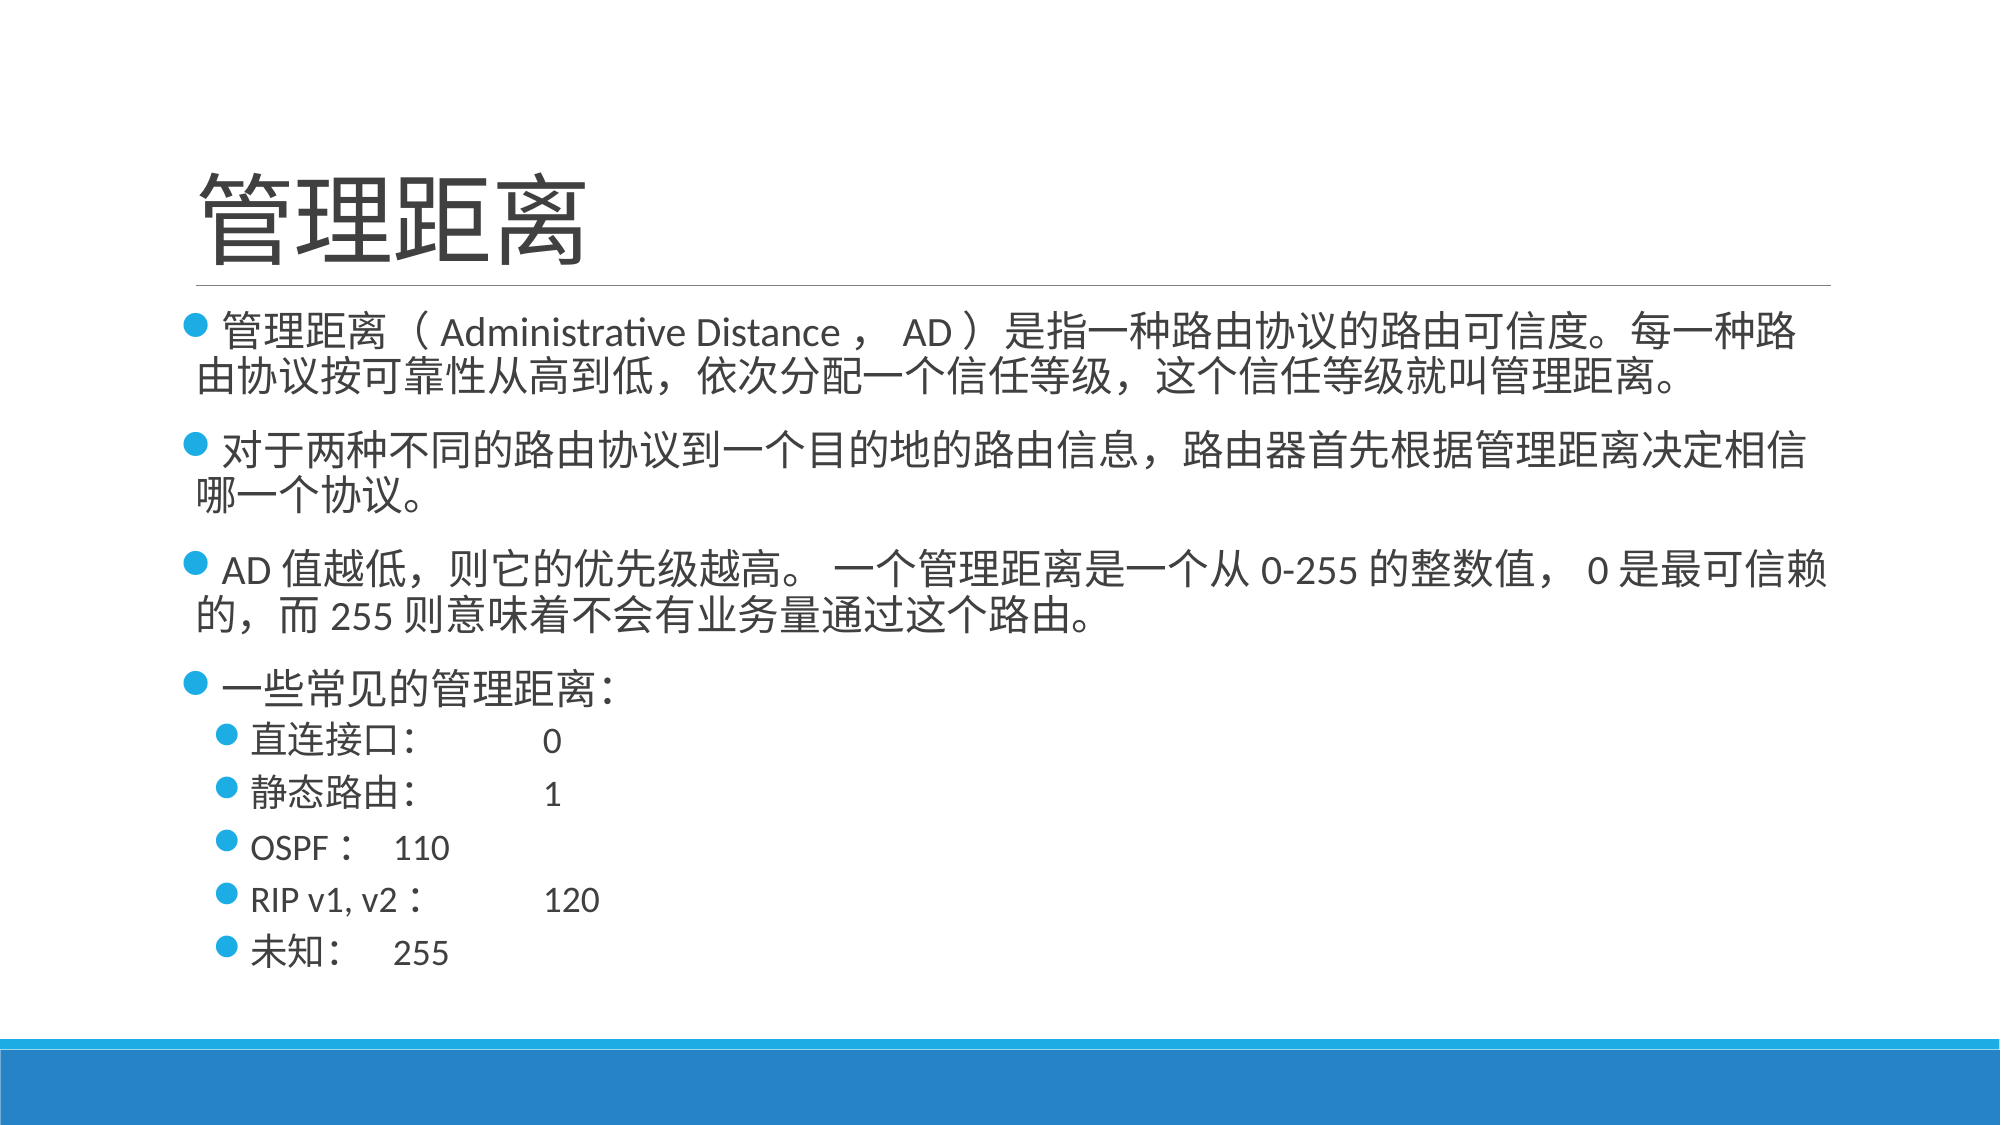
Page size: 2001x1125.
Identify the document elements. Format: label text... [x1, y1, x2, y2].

list 管理距离（Administrative Distance，AD）是指一种路由协议的路由可信度。每一种路由协议按可靠性从高到低，依次分配一个信任等级，这个信任等级就叫管理距离。 对于两种不同的路由协议到一个目的地的路由信息，路由器首先根据管理距离决定相信哪一个协议。 AD值越低，则它的优先级越高。 一个管理距离是一个从0-255的整数值，0是最可信赖的，而255则意味着不会有业务量通过这个路由。 一些常见的管理距离： 直连接口： 0 静态路由： 1 OSPF： 110 RIP v1, v2： 120 未知： 255 [180, 302, 1830, 999]
title 管理距离 [180, 47, 1830, 285]
